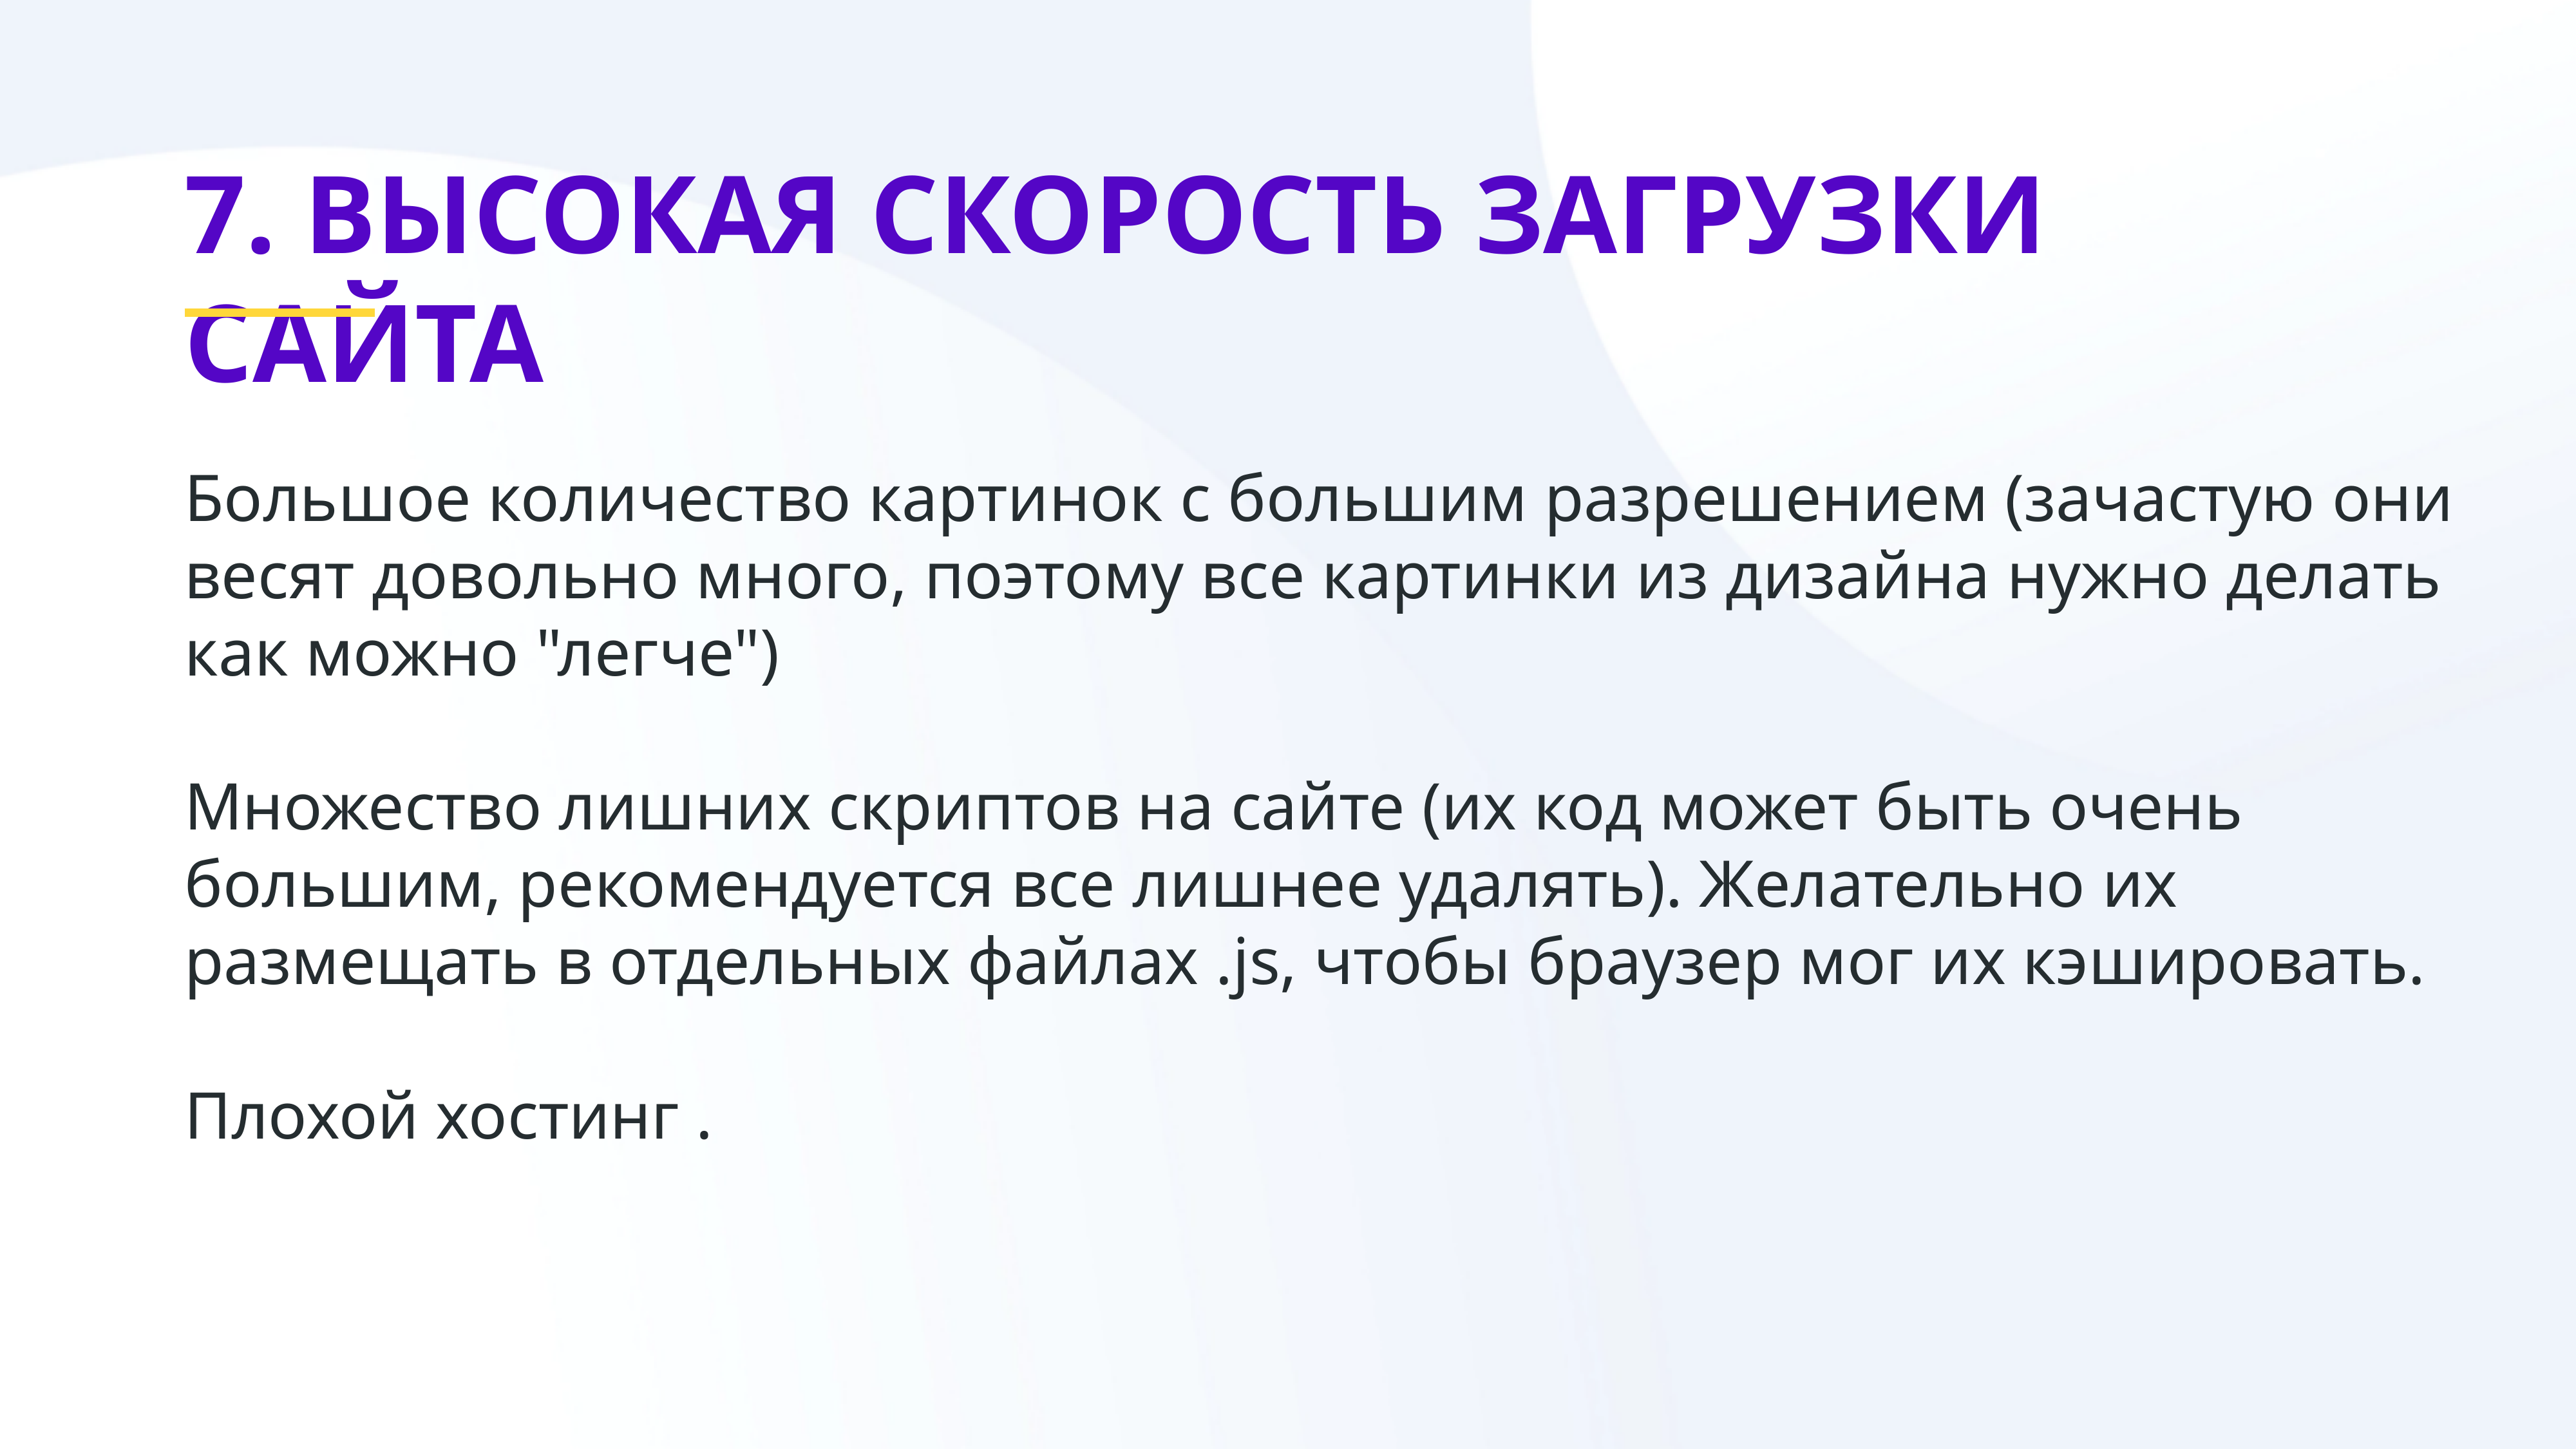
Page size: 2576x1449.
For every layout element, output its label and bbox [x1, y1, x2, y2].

text_box [179, 140, 2132, 412]
picture [0, 0, 2576, 1449]
